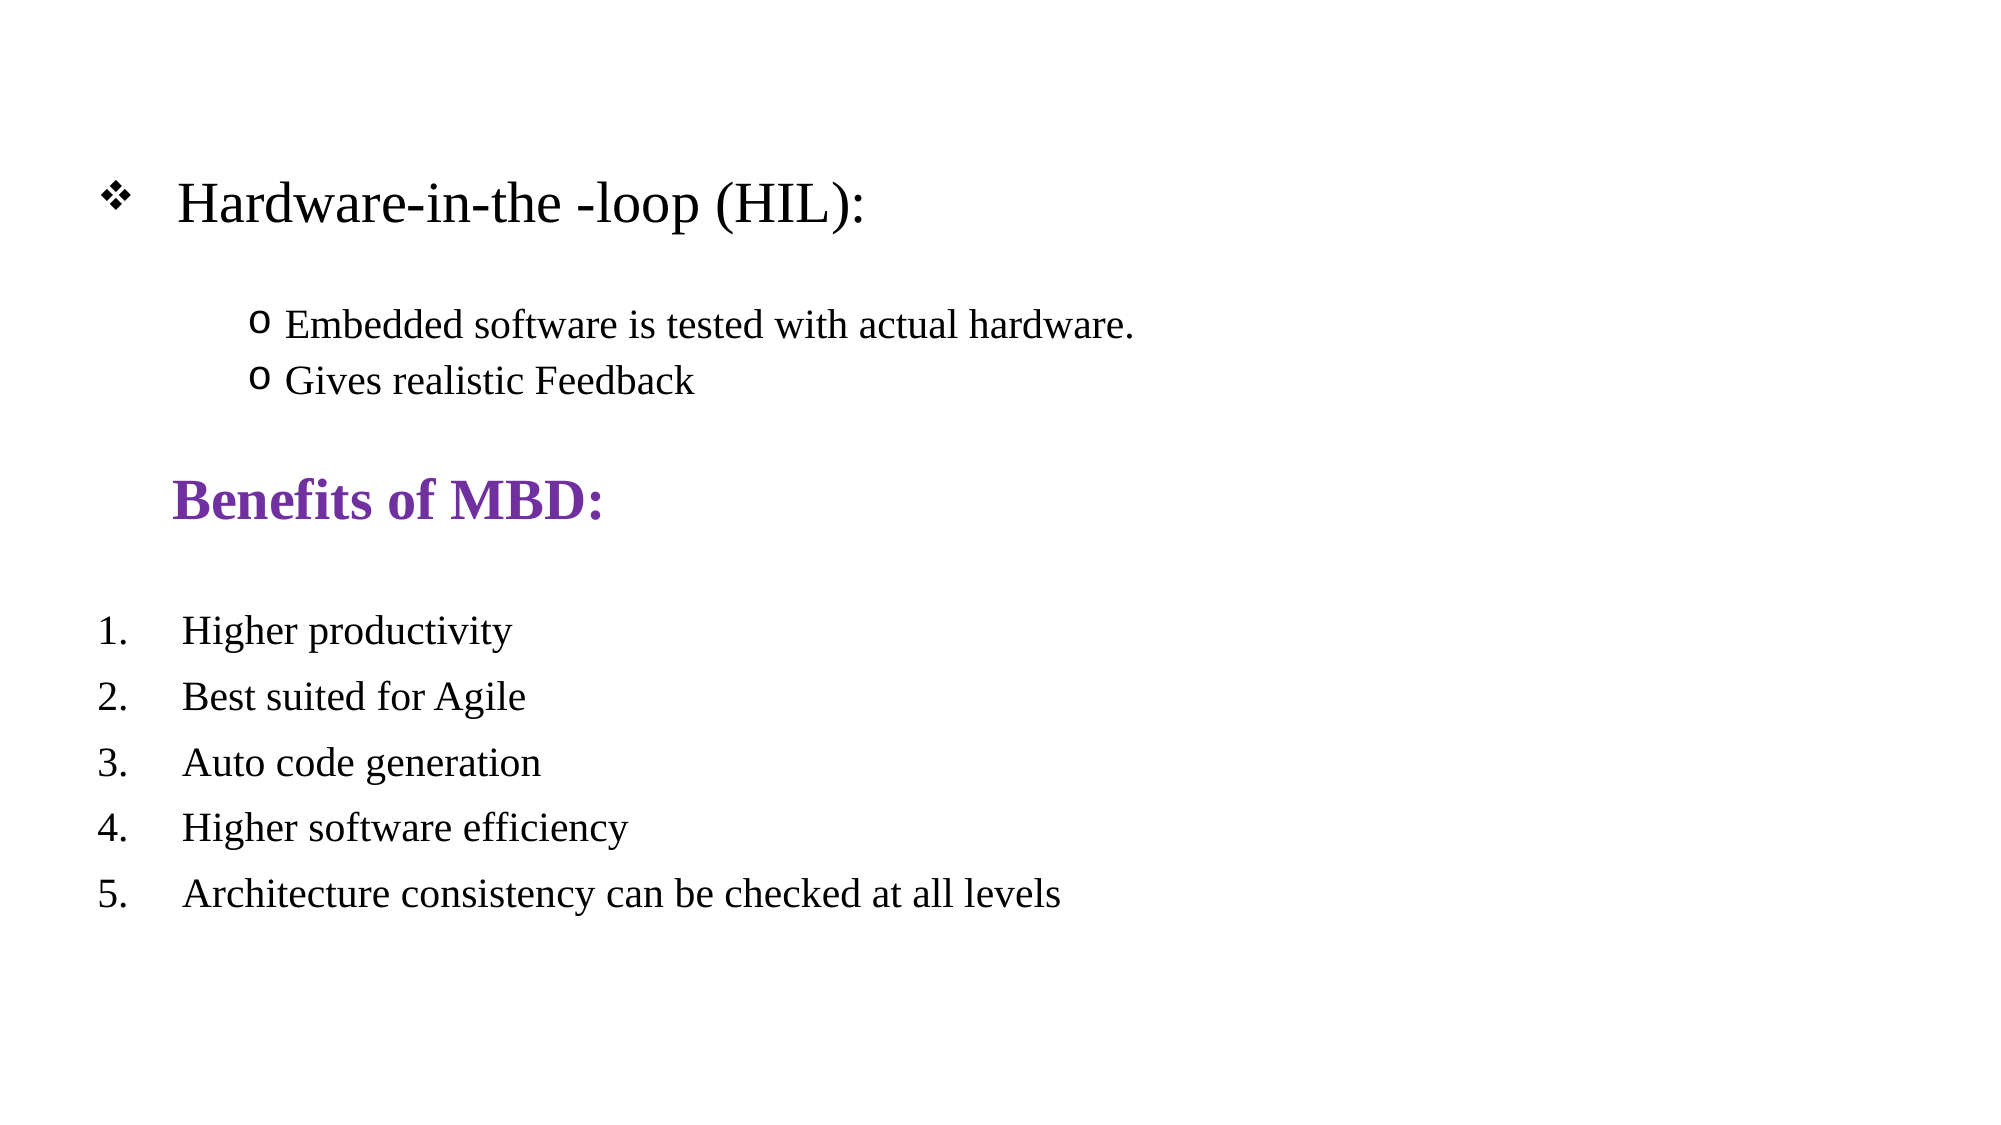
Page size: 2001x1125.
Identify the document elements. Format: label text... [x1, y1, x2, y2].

list Hardware-in-the -loop (HIL): Embedded software is tested with actual hardware. Gives realistic Feedback Benefits of MBD: Higher productivity Best suited for Agile Auto code generation Higher software efficiency Architecture consistency can be checked at all levels [82, 94, 1808, 1037]
